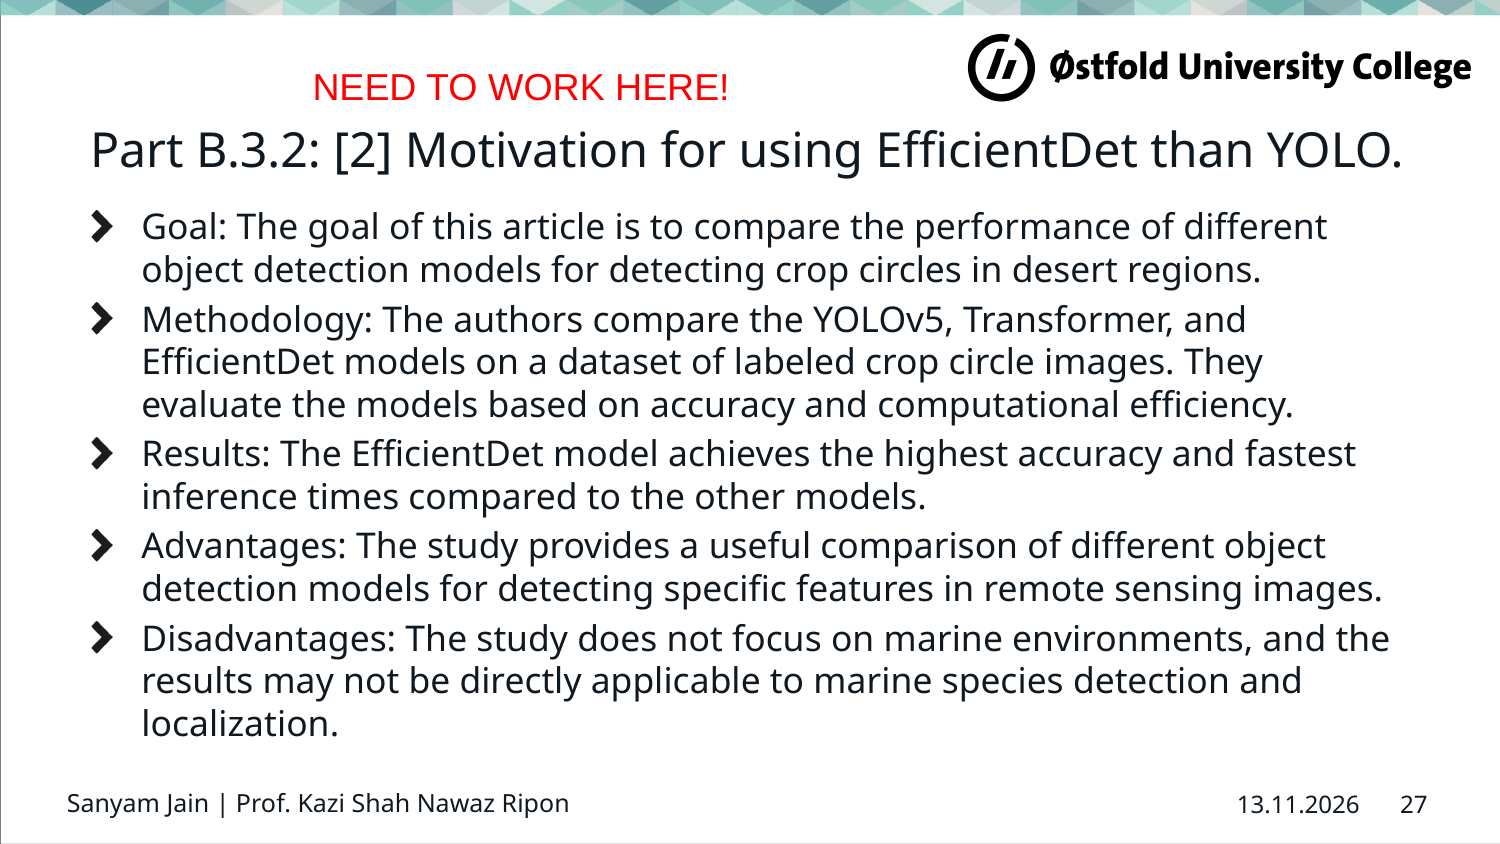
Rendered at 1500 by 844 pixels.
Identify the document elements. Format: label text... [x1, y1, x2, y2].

list Goal: The goal of this article is to compare the performance of different object detection models for detecting crop circles in desert regions. Methodology: The authors compare the YOLOv5, Transformer, and EfficientDet models on a dataset of labeled crop circle images. They evaluate the models based on accuracy and computational efficiency. Results: The EfficientDet model achieves the highest accuracy and fastest inference times compared to the other models. Advantages: The study provides a useful comparison of different object detection models for detecting specific features in remote sensing images. Disadvantages: The study does not focus on marine environments, and the results may not be directly applicable to marine species detection and localization. [75, 196, 1425, 754]
picture [0, 0, 1500, 844]
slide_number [1098, 782, 1375, 828]
slide_number 27 [1374, 782, 1443, 827]
text_box NEED TO WORK HERE! [297, 55, 745, 116]
footer Sanyam Jain | Prof. Kazi Shah Nawaz Ripon [51, 782, 1025, 827]
title Part B.3.2: [2] Motivation for using EfficientDet than YOLO. [75, 110, 1425, 186]
